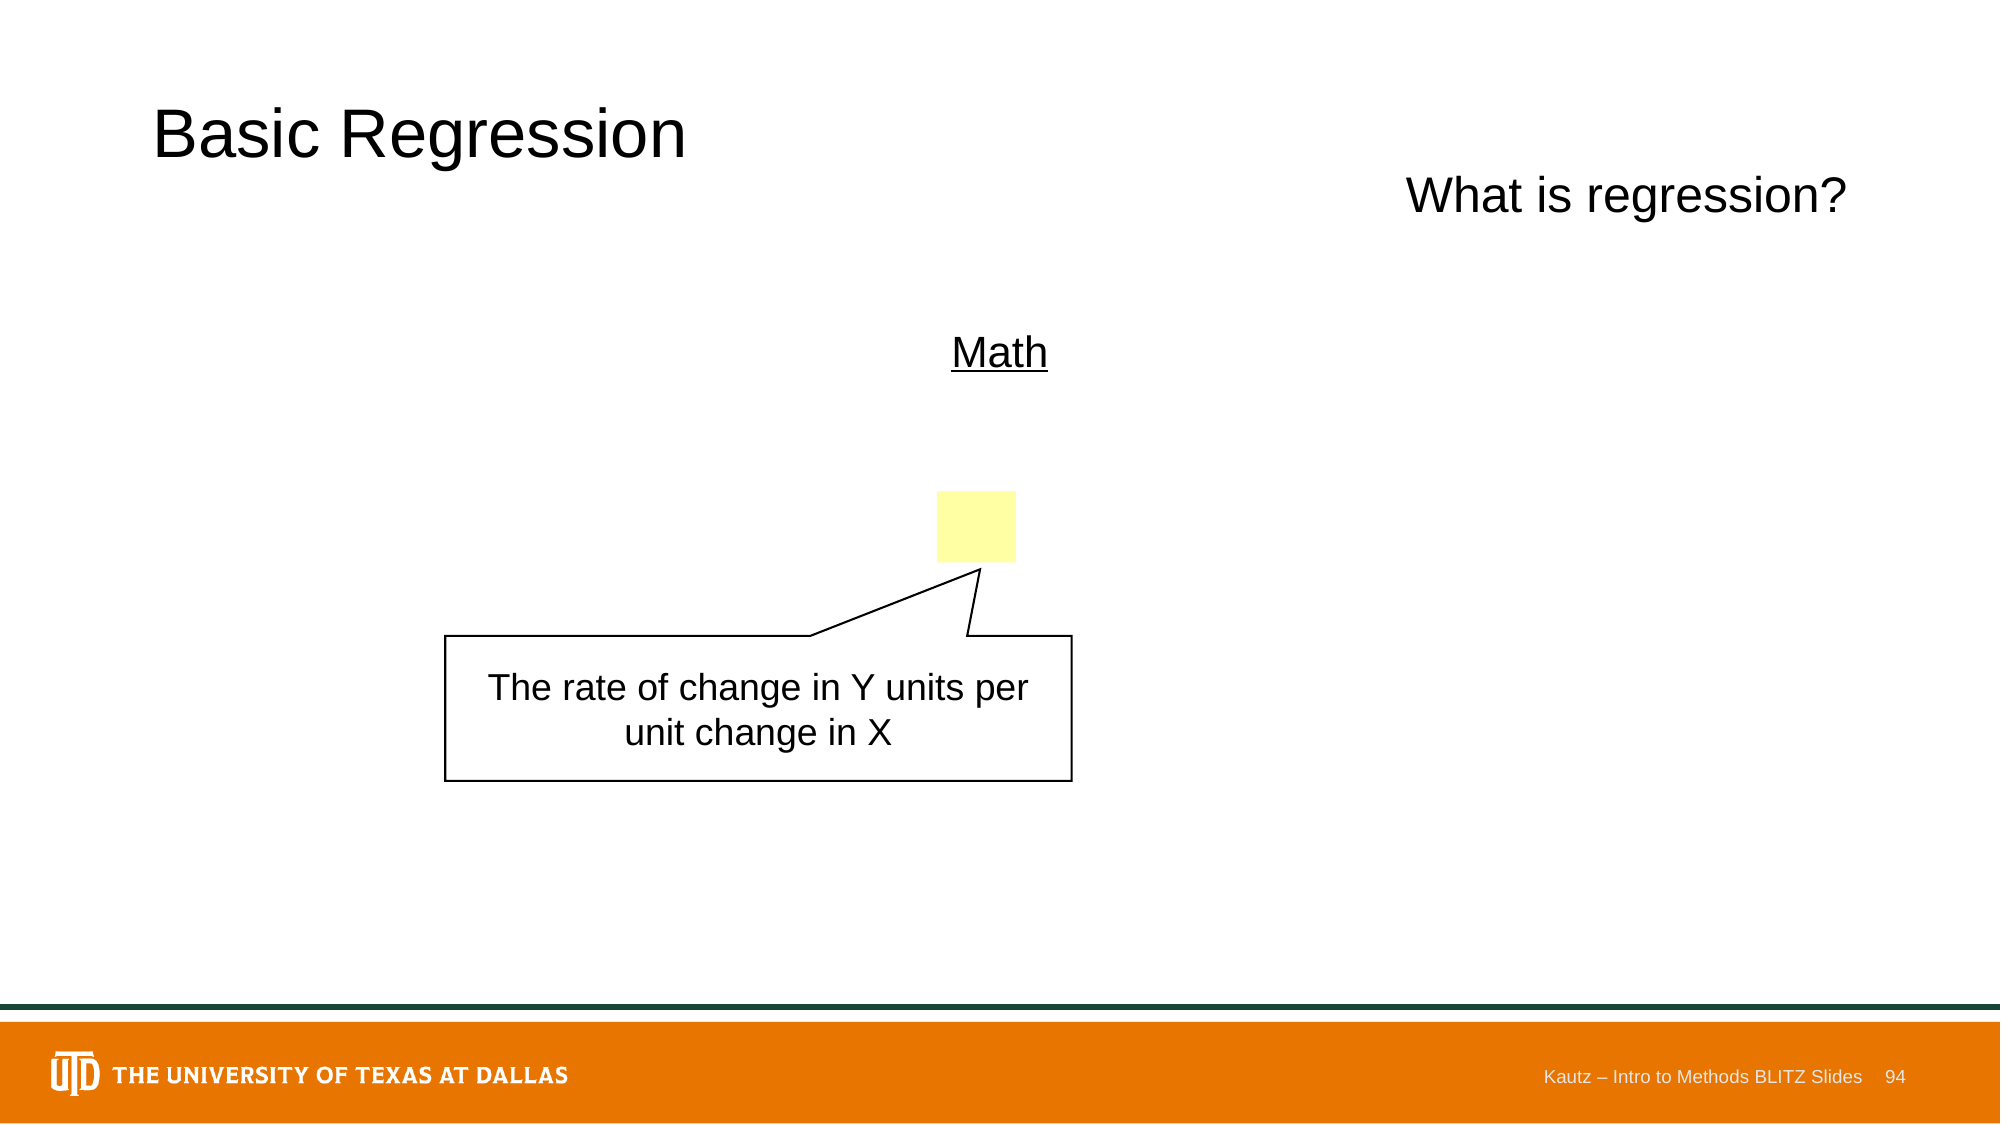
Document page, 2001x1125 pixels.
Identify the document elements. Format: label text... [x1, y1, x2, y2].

text_box The rate of change in Y units per unit change in X [444, 567, 1073, 782]
text_box [936, 490, 1017, 563]
slide_number 94 [1863, 1060, 1922, 1092]
picture [24, 1021, 588, 1121]
footer Kautz – Intro to Methods BLITZ Slides [662, 1059, 1863, 1092]
text_box What is regression? [137, 40, 1863, 231]
